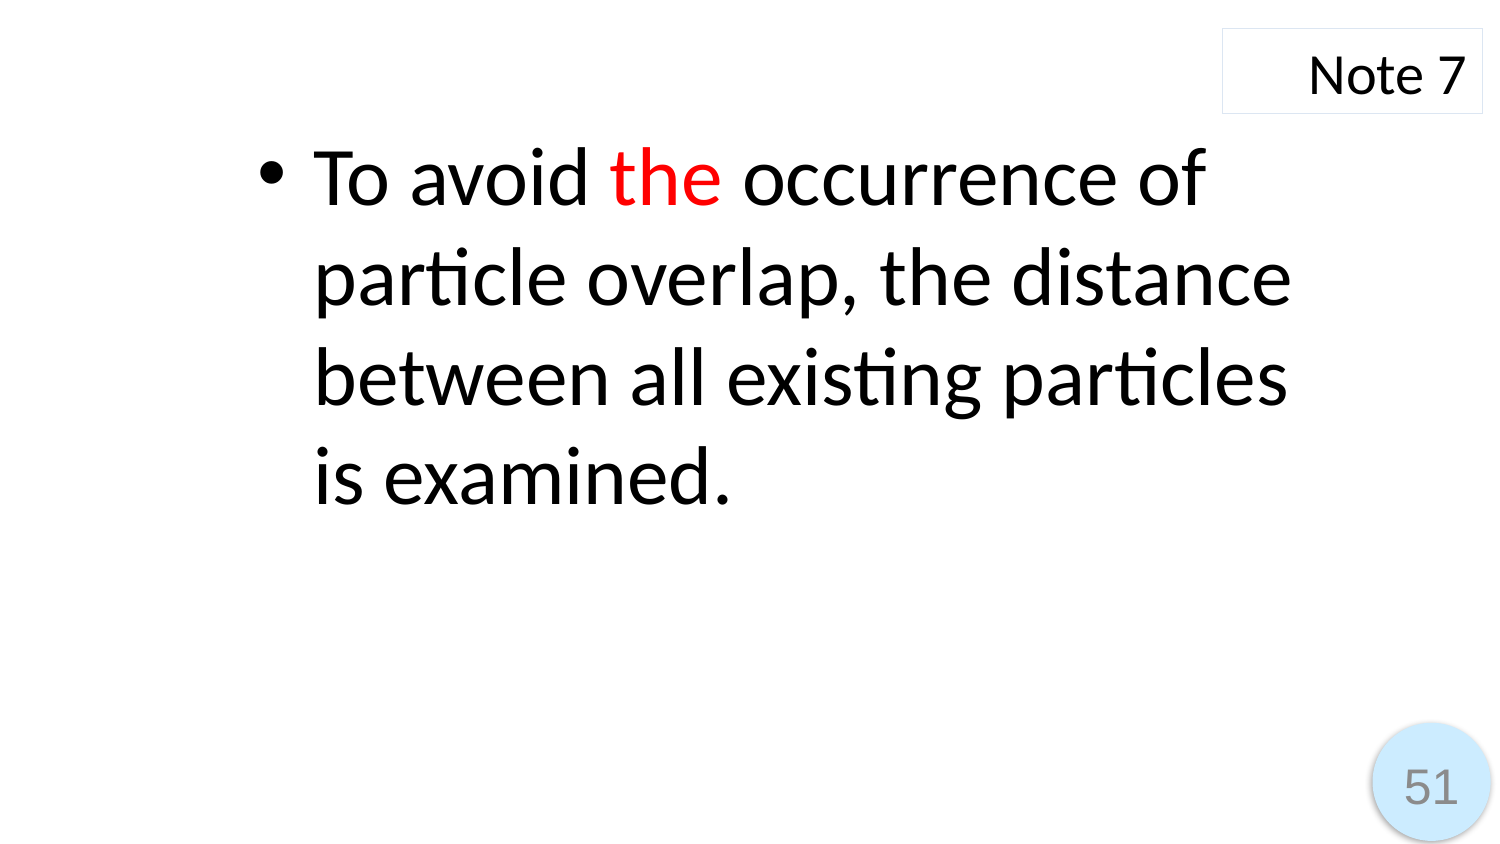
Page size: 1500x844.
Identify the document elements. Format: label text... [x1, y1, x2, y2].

list To avoid the occurrence of particle overlap, the distance between all existing particles is examined. [242, 114, 1317, 786]
text_box Note 7 [1222, 28, 1483, 114]
slide_number 51 [1372, 762, 1491, 807]
